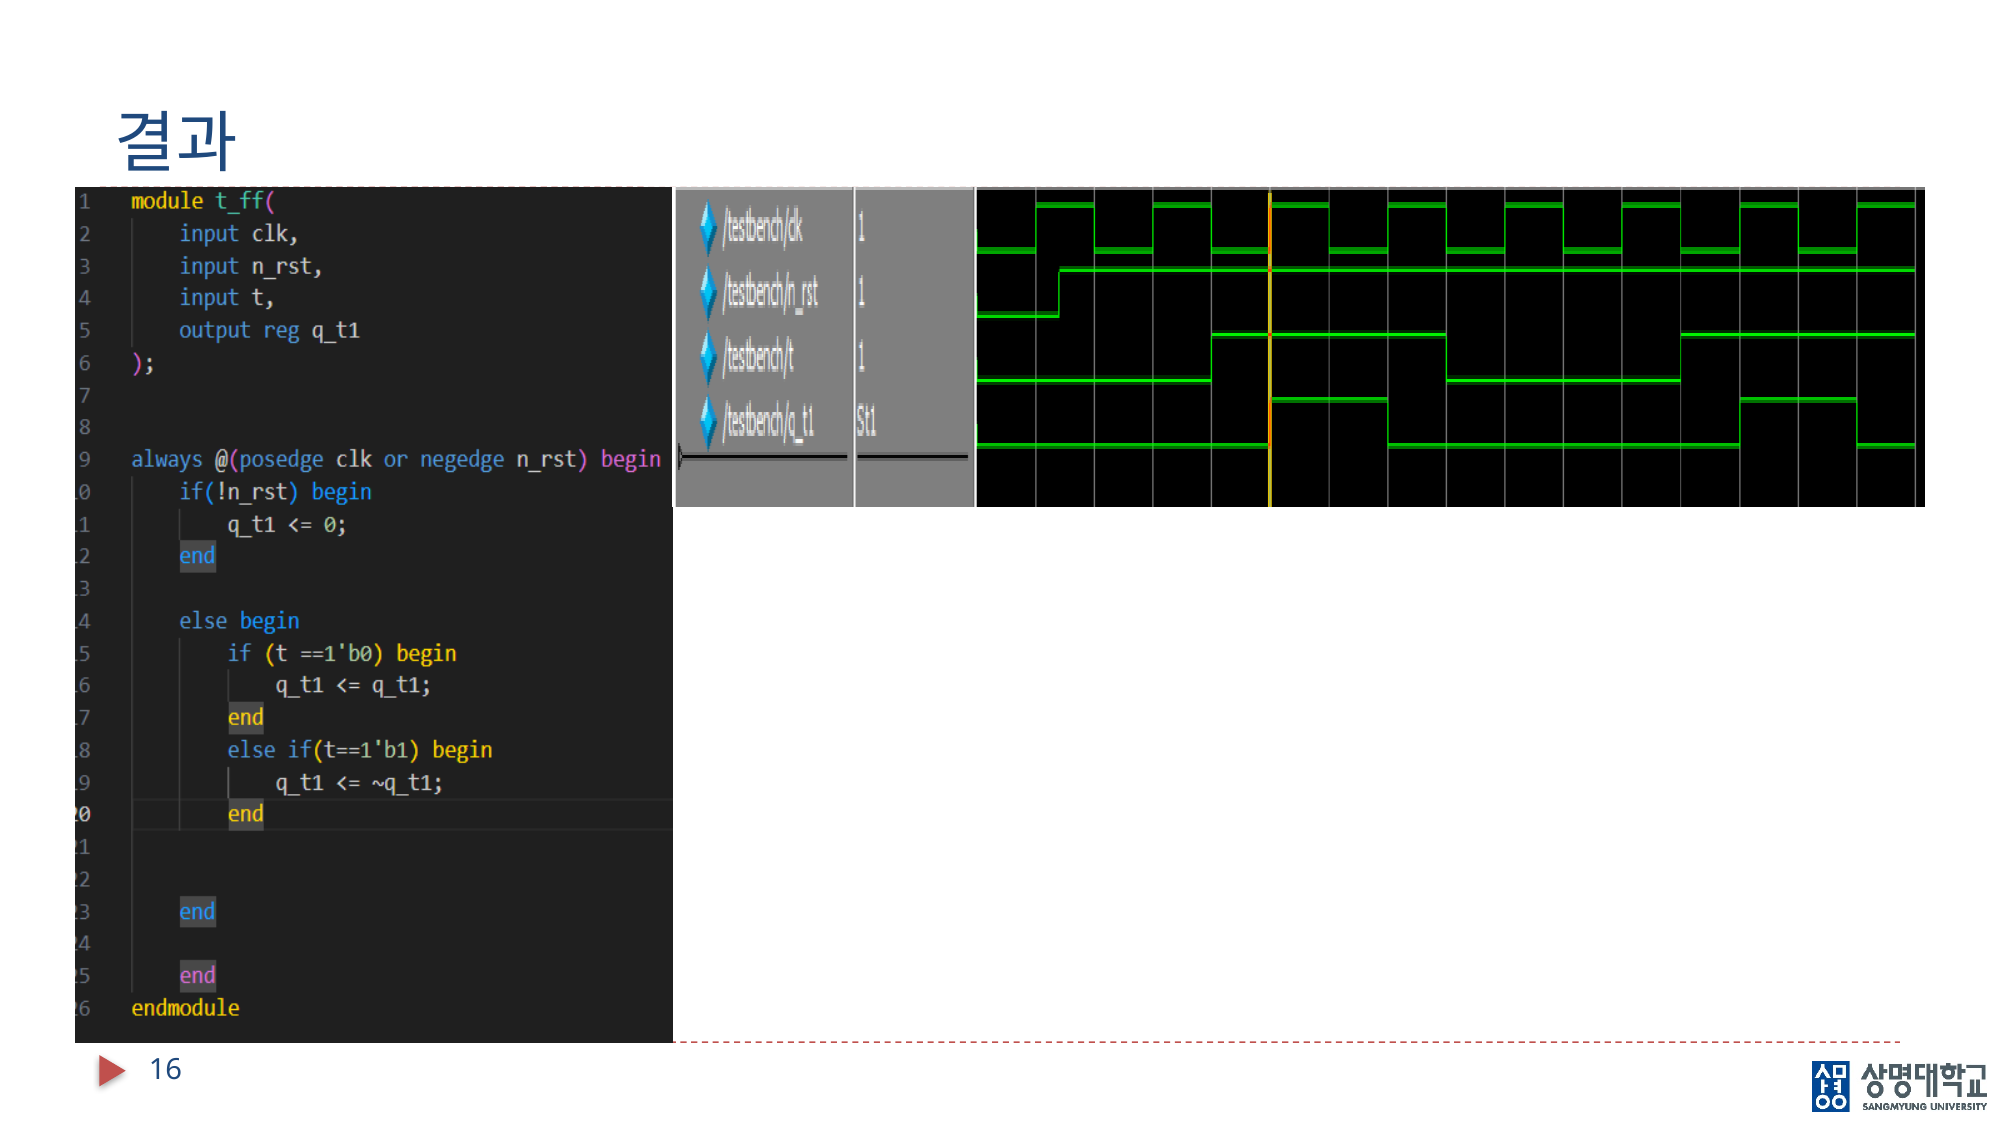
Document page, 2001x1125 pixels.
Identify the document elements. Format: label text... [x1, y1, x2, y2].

slide_number 16 [133, 1055, 568, 1103]
picture [672, 187, 1926, 507]
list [74, 187, 673, 1043]
picture [1812, 1061, 1987, 1112]
title 결과 [99, 24, 1900, 187]
